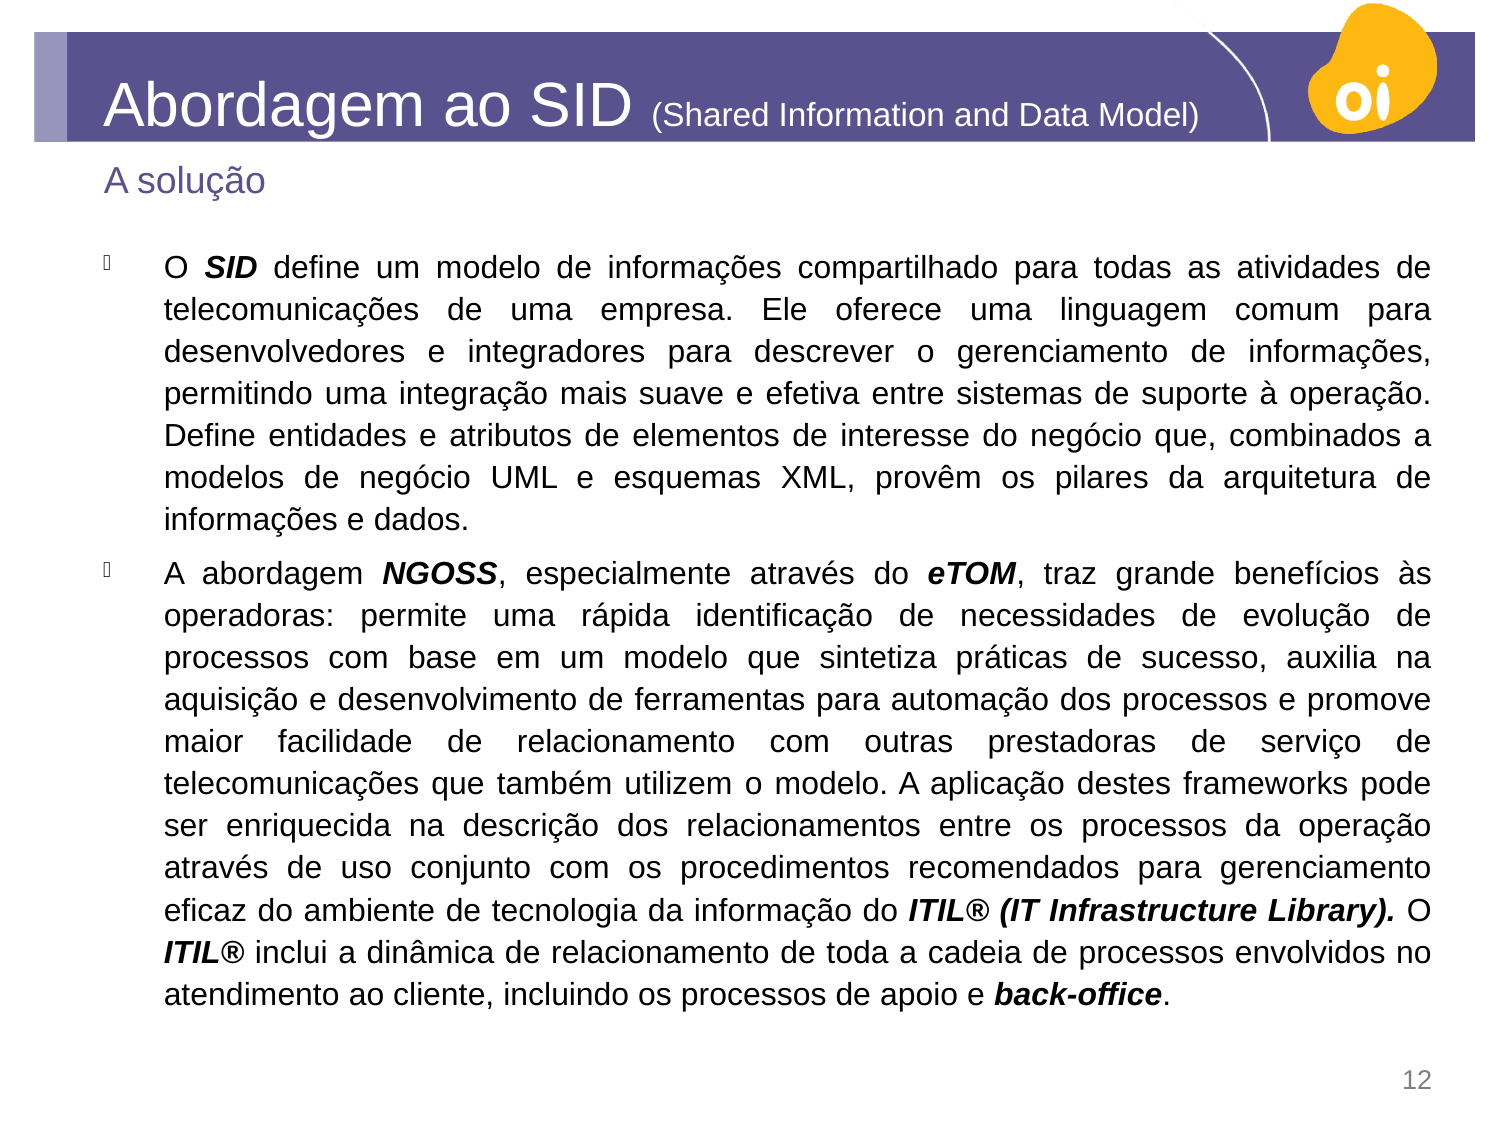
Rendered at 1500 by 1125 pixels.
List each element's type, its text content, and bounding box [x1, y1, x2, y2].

list O SID define um modelo de informações compartilhado para todas as atividades de telecomunicações de uma empresa. Ele oferece uma linguagem comum para desenvolvedores e integradores para descrever o gerenciamento de informações, permitindo uma integração mais suave e efetiva entre sistemas de suporte à operação. Define entidades e atributos de elementos de interesse do negócio que, combinados a modelos de negócio UML e esquemas XML, provêm os pilares da arquitetura de informações e dados. A abordagem NGOSS, especialmente através do eTOM, traz grande benefícios às operadoras: permite uma rápida identificação de necessidades de evolução de processos com base em um modelo que sintetiza práticas de sucesso, auxilia na aquisição e desenvolvimento de ferramentas para automação dos processos e promove maior facilidade de relacionamento com outras prestadoras de serviço de telecomunicações que também utilizem o modelo. A aplicação destes frameworks pode ser enriquecida na descrição dos relacionamentos entre os processos da operação através de uso conjunto com os procedimentos recomendados para gerenciamento eficaz do ambiente de tecnologia da informação do ITIL® (IT Infrastructure Library). O ITIL® inclui a dinâmica de relacionamento de toda a cadeia de processos envolvidos no atendimento ao cliente, incluindo os processos de apoio e back-office. [88, 235, 1447, 1031]
picture [1058, 0, 1440, 148]
title Abordagem ao SID (Shared Information and Data Model) [88, 49, 1325, 154]
slide_number 12 [1300, 1042, 1448, 1103]
list A solução [88, 152, 1326, 210]
